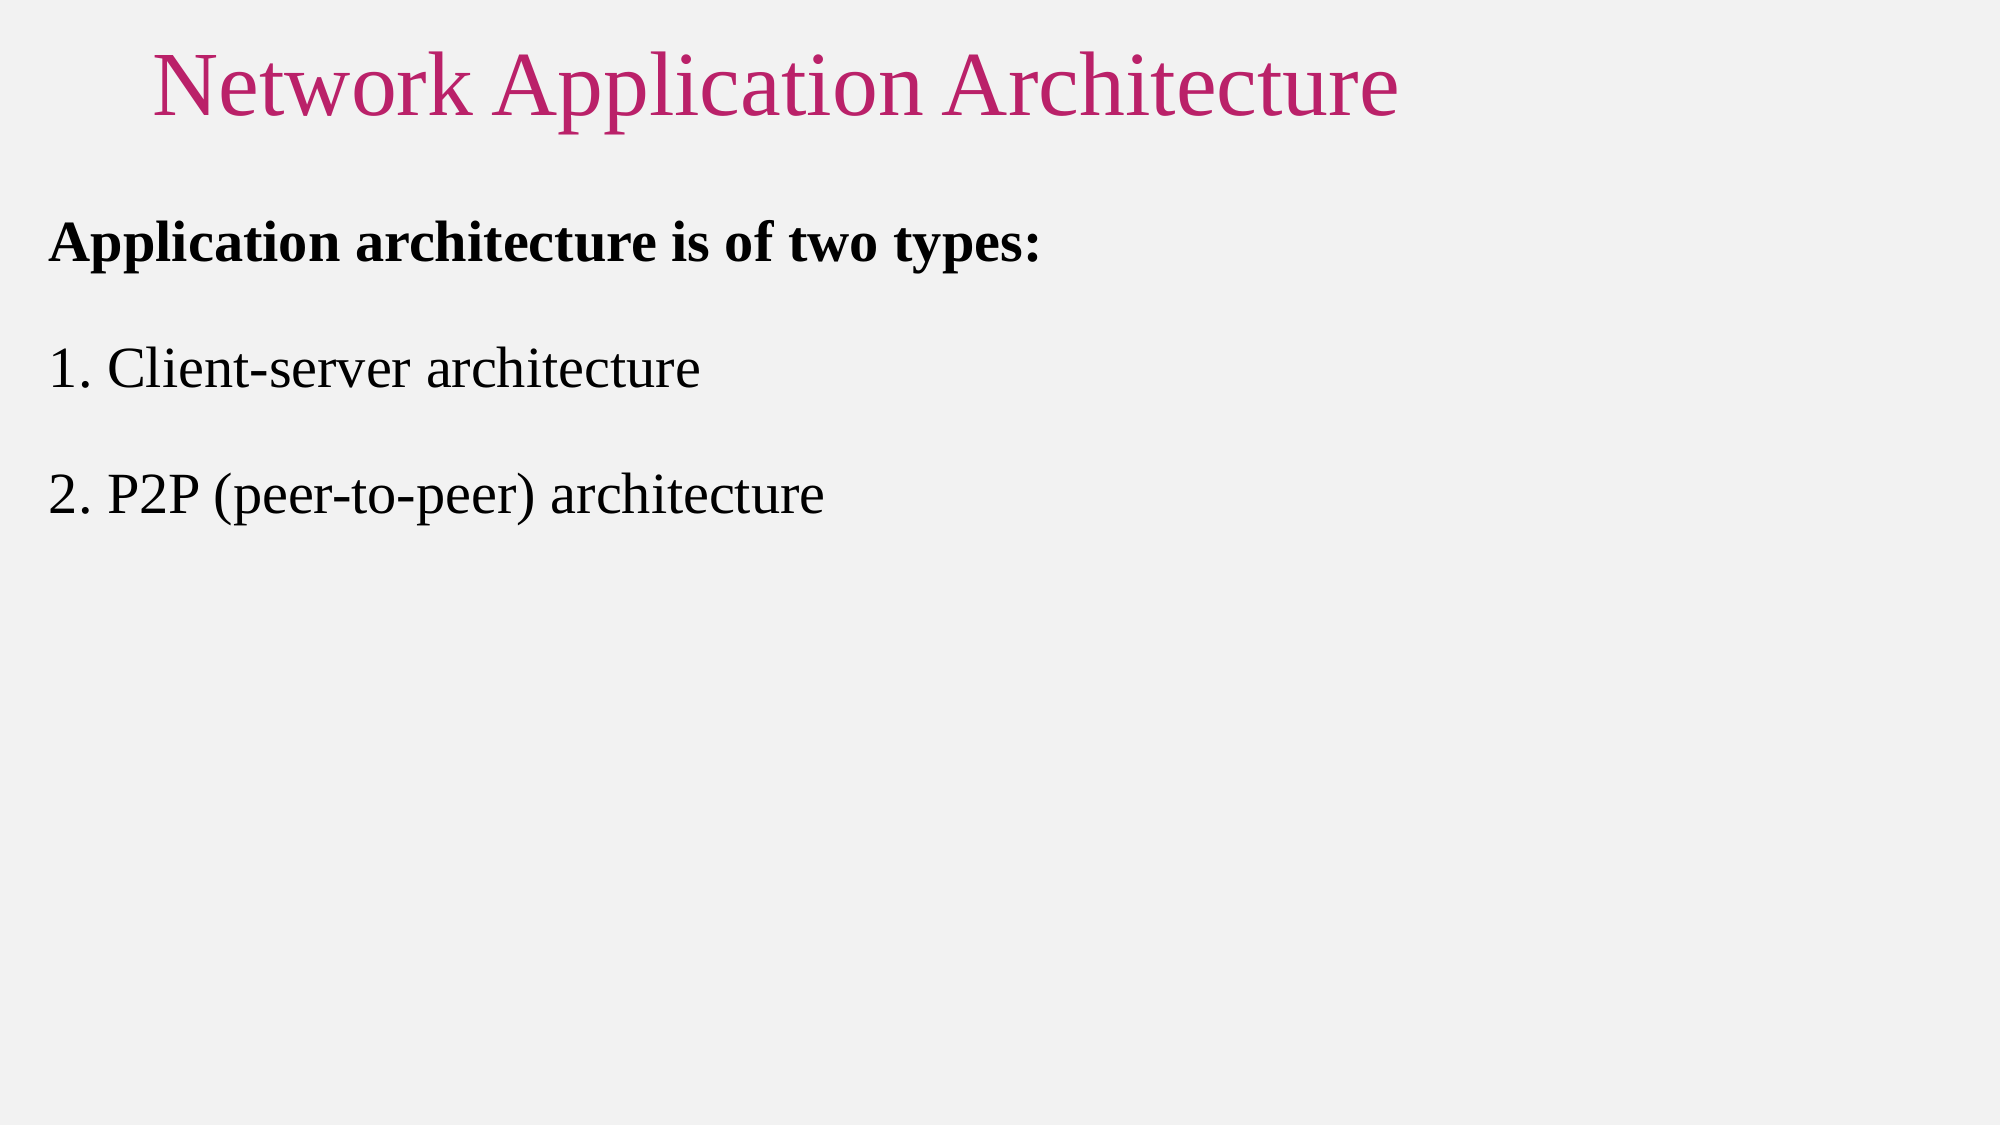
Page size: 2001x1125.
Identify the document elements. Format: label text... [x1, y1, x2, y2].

title Network Application Architecture [137, 22, 1863, 150]
list Application architecture is of two types: 1. Client-server architecture 2. P2P (peer-to-peer) architecture [33, 161, 2000, 1014]
